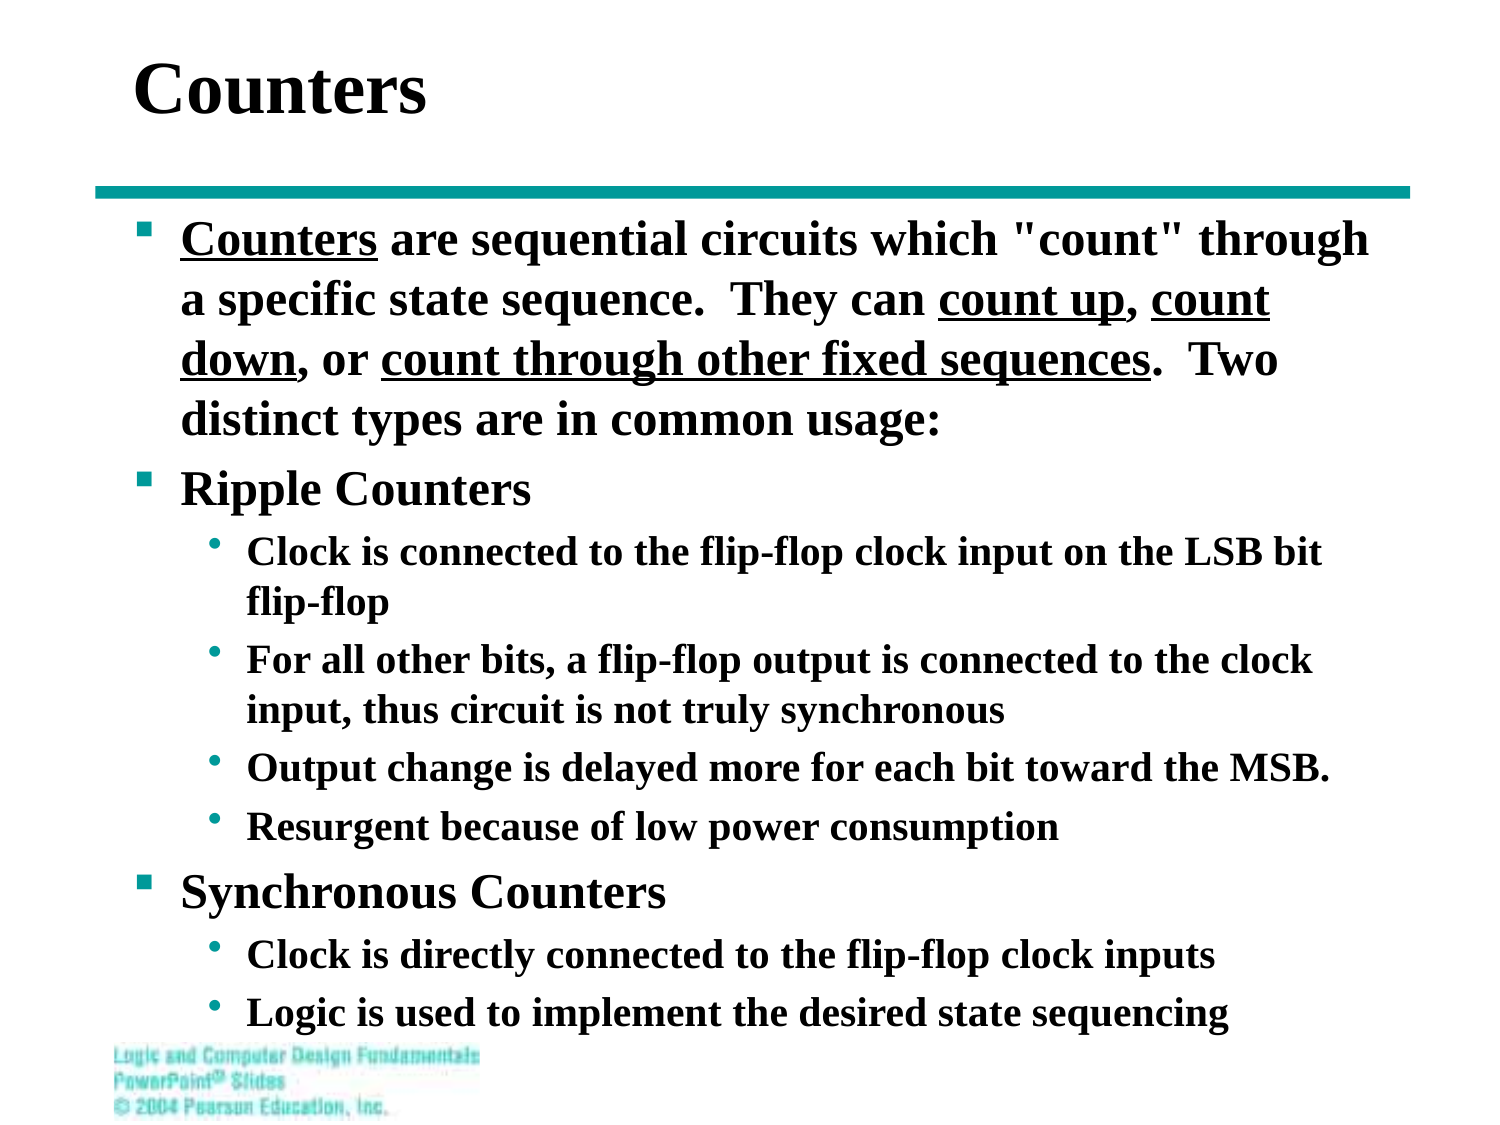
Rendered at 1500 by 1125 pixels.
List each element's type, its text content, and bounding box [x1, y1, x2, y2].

title Counters [117, 0, 1393, 168]
list Counters are sequential circuits which "count" through a specific state sequence. They can count up, count down, or count through other fixed sequences. Two distinct types are in common usage: Ripple Counters Clock is connected to the flip-flop clock input on the LSB bit flip-flop For all other bits, a flip-flop output is connected to the clock input, thus circuit is not truly synchronous Output change is delayed more for each bit toward the MSB. Resurgent because of low power consumption Synchronous Counters Clock is directly connected to the flip-flop clock inputs Logic is used to implement the desired state sequencing [117, 197, 1394, 1023]
picture [113, 1042, 480, 1121]
